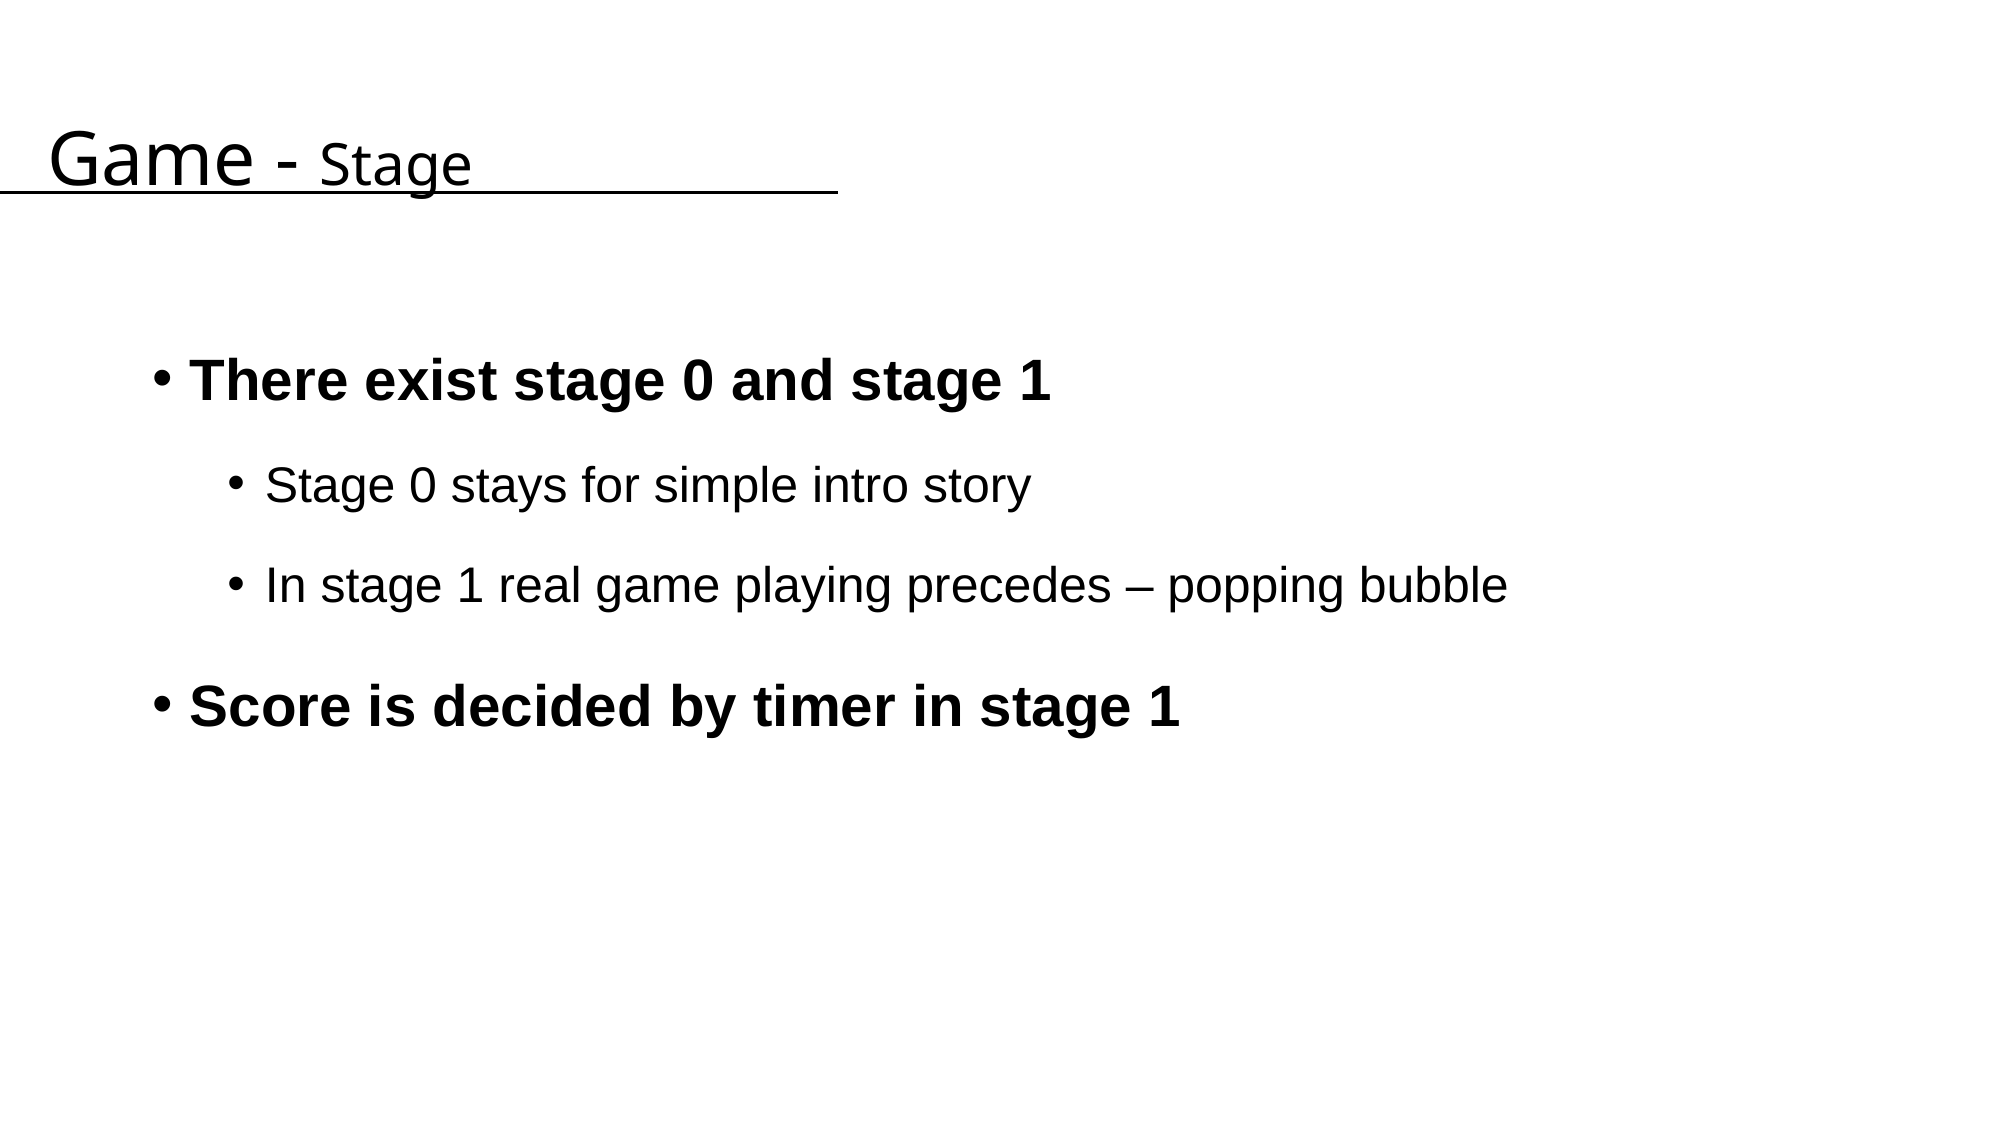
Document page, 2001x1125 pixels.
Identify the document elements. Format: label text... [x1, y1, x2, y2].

title Game - Stage [32, 52, 1758, 271]
list There exist stage 0 and stage 1 Stage 0 stays for simple intro story In stage 1 real game playing precedes – popping bubble Score is decided by timer in stage 1 [137, 299, 1863, 1014]
